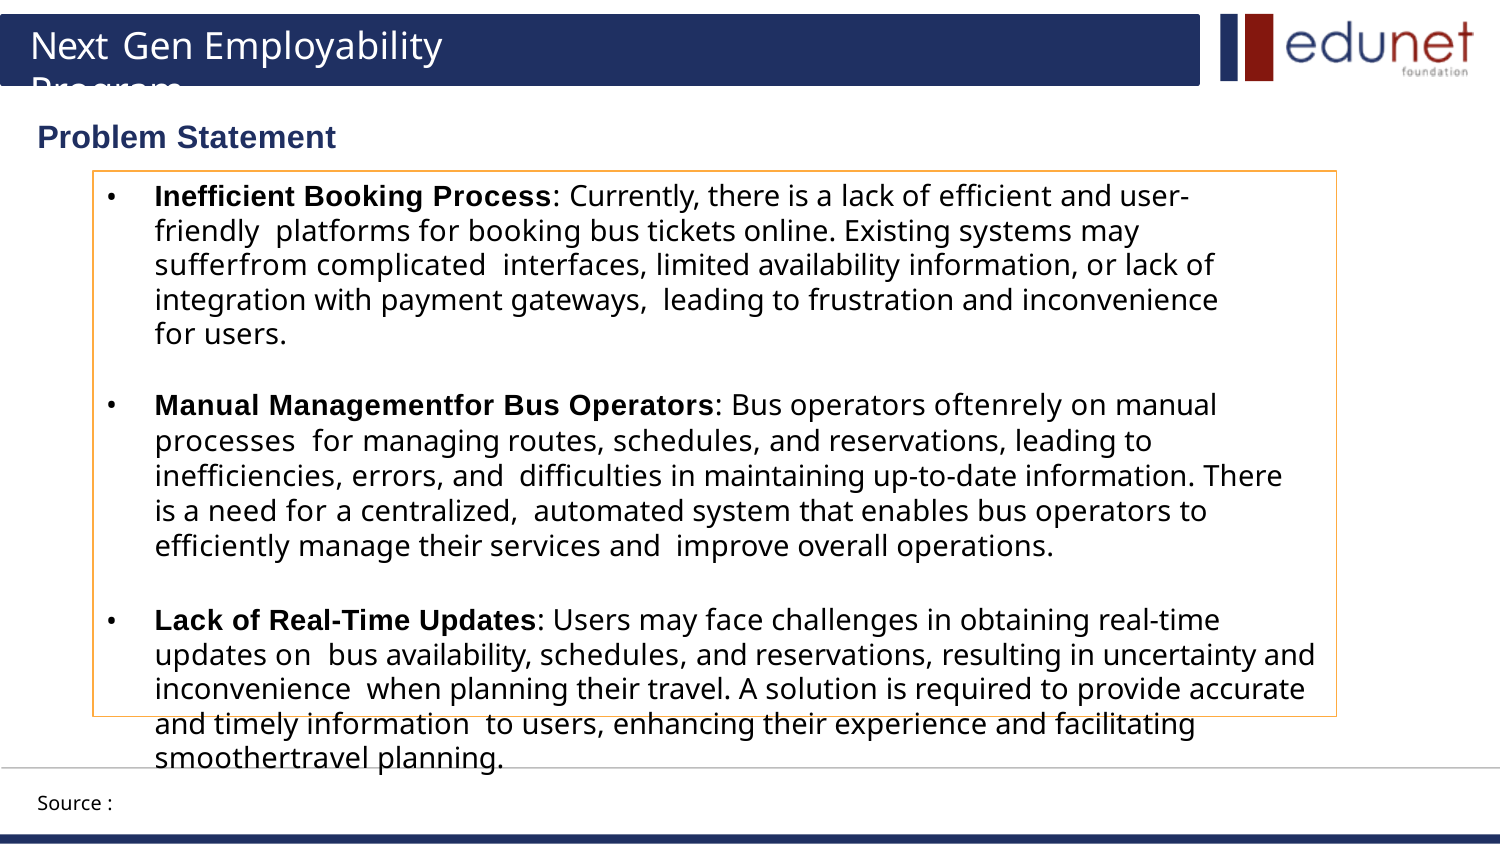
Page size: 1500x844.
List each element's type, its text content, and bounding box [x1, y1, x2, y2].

picture [1285, 20, 1474, 77]
title Next Gen Employability Program [27, 19, 578, 163]
text_box Source : [35, 789, 116, 815]
text_box Problem Statement Inefficient Booking Process: Currently, there is a lack of efficient and user-friendly platforms for booking bus tickets online. Existing systems may sufferfrom complicated interfaces, limited availability information, or lack of integration with payment gateways, leading to frustration and inconvenience for users. Manual Managementfor Bus Operators: Bus operators oftenrely on manual processes for managing routes, schedules, and reservations, leading to inefficiencies, errors, and difficulties in maintaining up-to-date information. There is a need for a centralized, automated system that enables bus operators to efficiently manage their services and improve overall operations. Lack of Real-Time Updates: Users may face challenges in obtaining real-time updates on bus availability, schedules, and reservations, resulting in uncertainty and inconvenience when planning their travel. A solution is required to provide accurate and timely information to users, enhancing their experience and facilitating smoothertravel planning. [35, 113, 1320, 776]
text_box [1320, 171, 1337, 717]
